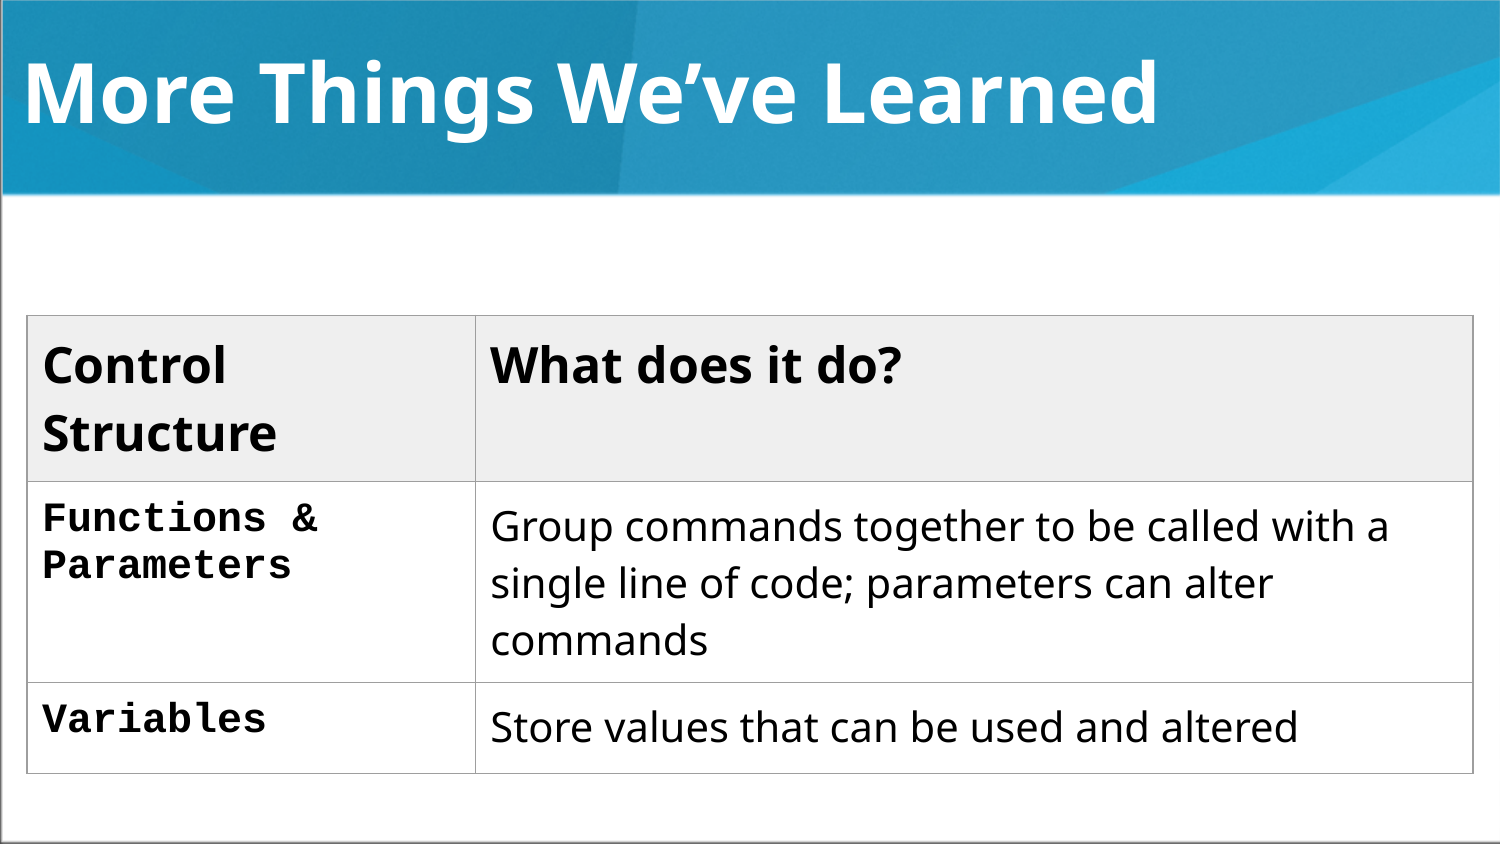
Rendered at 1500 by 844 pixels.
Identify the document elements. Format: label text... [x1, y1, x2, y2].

table_cell Functions & Parameters [28, 482, 475, 682]
table_cell Store values that can be used and altered [476, 683, 1472, 773]
table_header What does it do? [476, 316, 1472, 481]
title More Things We’ve Learned [6, 14, 1500, 156]
table_header Control Structure [28, 316, 475, 481]
picture [0, 0, 1500, 844]
table_cell Variables [28, 683, 475, 773]
table_cell Group commands together to be called with a single line of code; parameters can alter commands [476, 482, 1472, 682]
